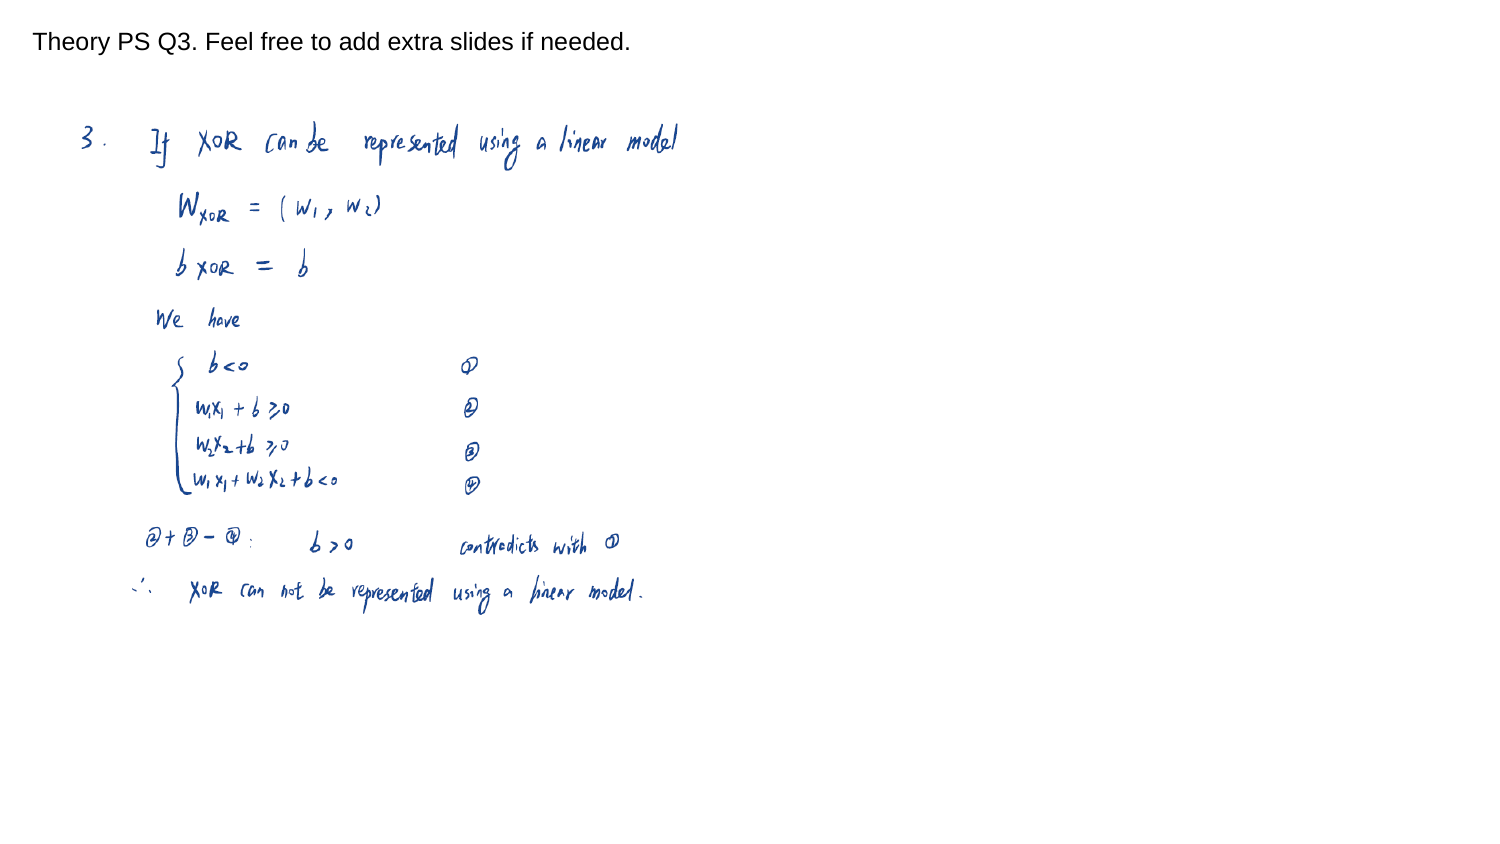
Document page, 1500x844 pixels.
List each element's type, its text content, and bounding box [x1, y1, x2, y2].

picture [50, 107, 705, 621]
title Theory PS Q3. Feel free to add extra slides if needed. [17, 10, 1490, 824]
